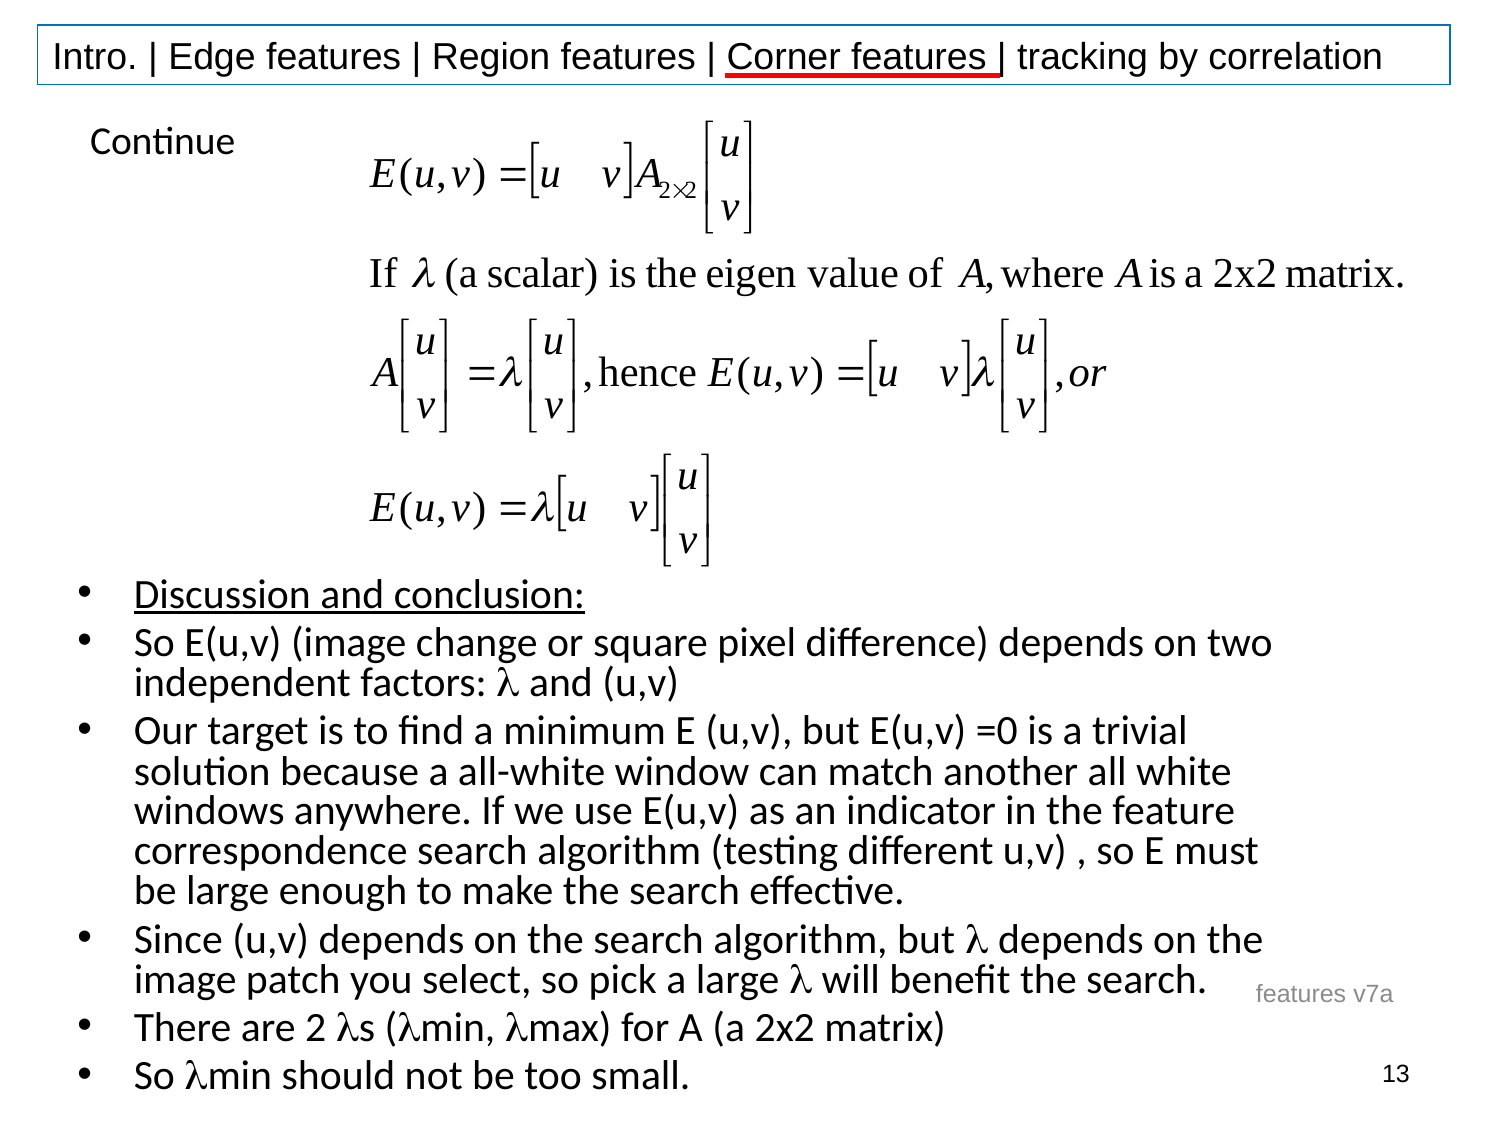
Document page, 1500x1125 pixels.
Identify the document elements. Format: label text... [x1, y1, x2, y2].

footer features v7a [1087, 962, 1500, 1023]
slide_number 13 [1074, 1042, 1425, 1103]
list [362, 113, 1413, 575]
list Discussion and conclusion: So E(u,v) (image change or square pixel difference) depends on two independent factors:  and (u,v) Our target is to find a minimum E (u,v), but E(u,v) =0 is a trivial solution because a all-white window can match another all white windows anywhere. If we use E(u,v) as an indicator in the feature correspondence search algorithm (testing different u,v) , so E must be large enough to make the search effective. Since (u,v) depends on the search algorithm, but  depends on the image patch you select, so pick a large  will benefit the search. There are 2 s (min, max) for A (a 2x2 matrix) So min should not be too small. [62, 312, 1300, 824]
title Continue [75, 45, 1425, 233]
